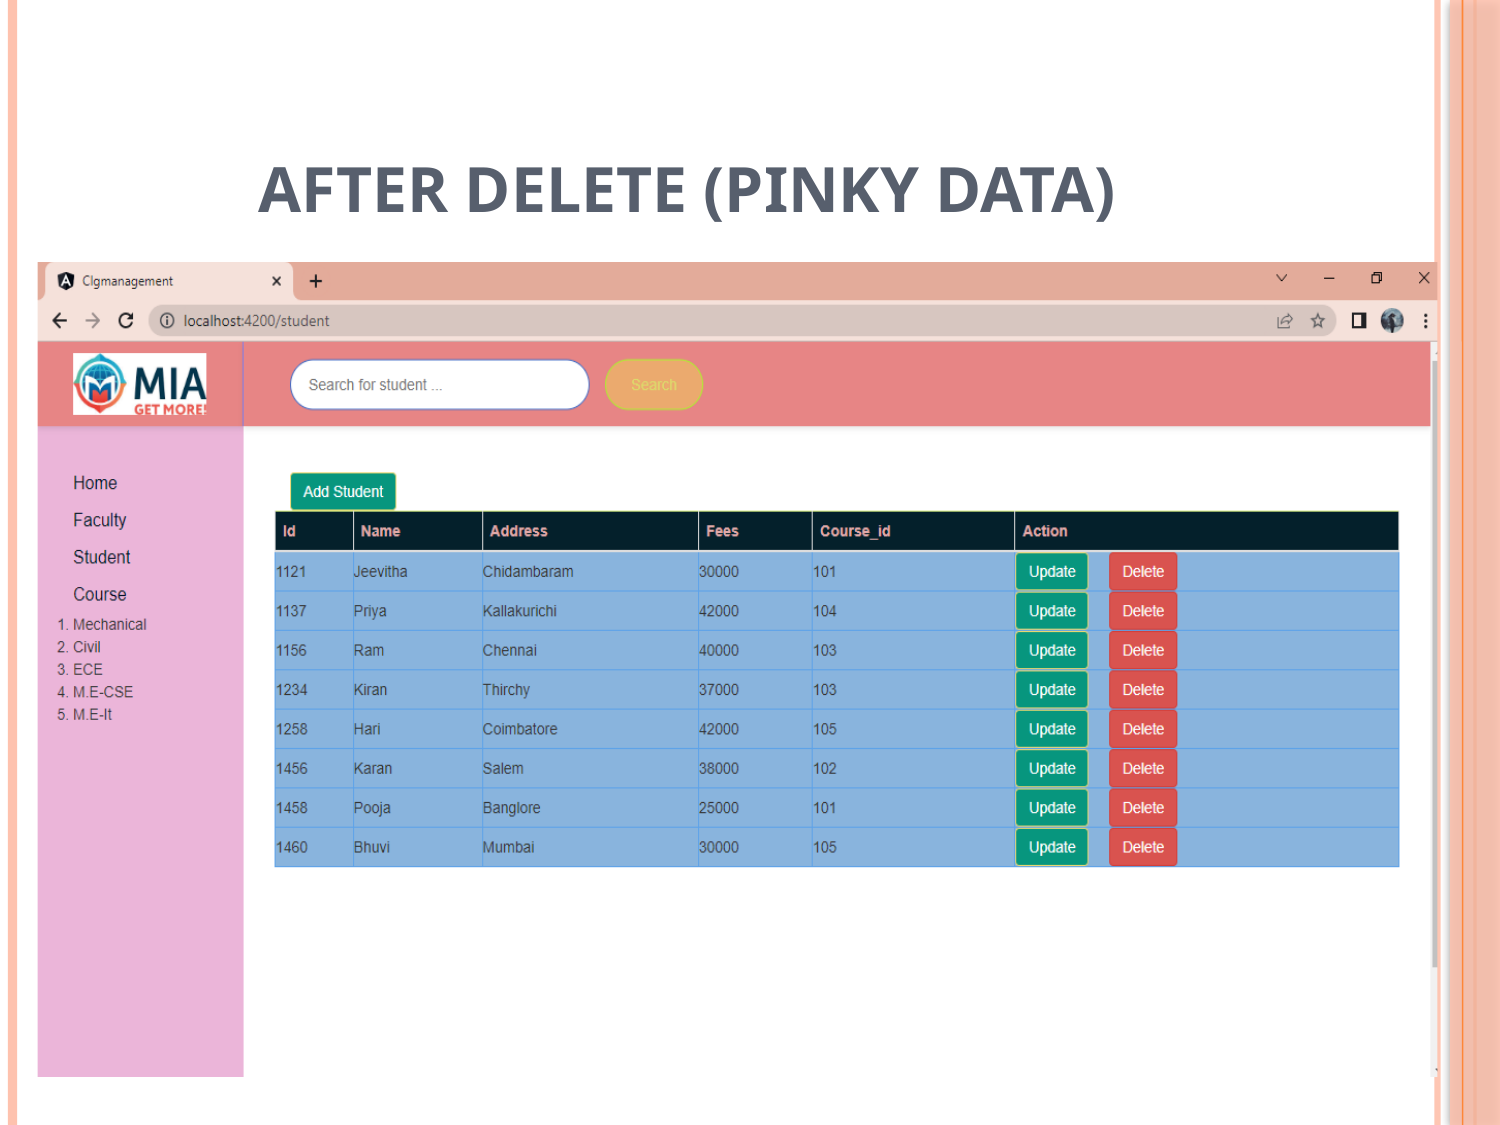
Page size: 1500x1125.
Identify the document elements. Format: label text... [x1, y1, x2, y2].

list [36, 261, 1438, 1078]
title After Delete (Pinky Data) [75, 45, 1300, 233]
